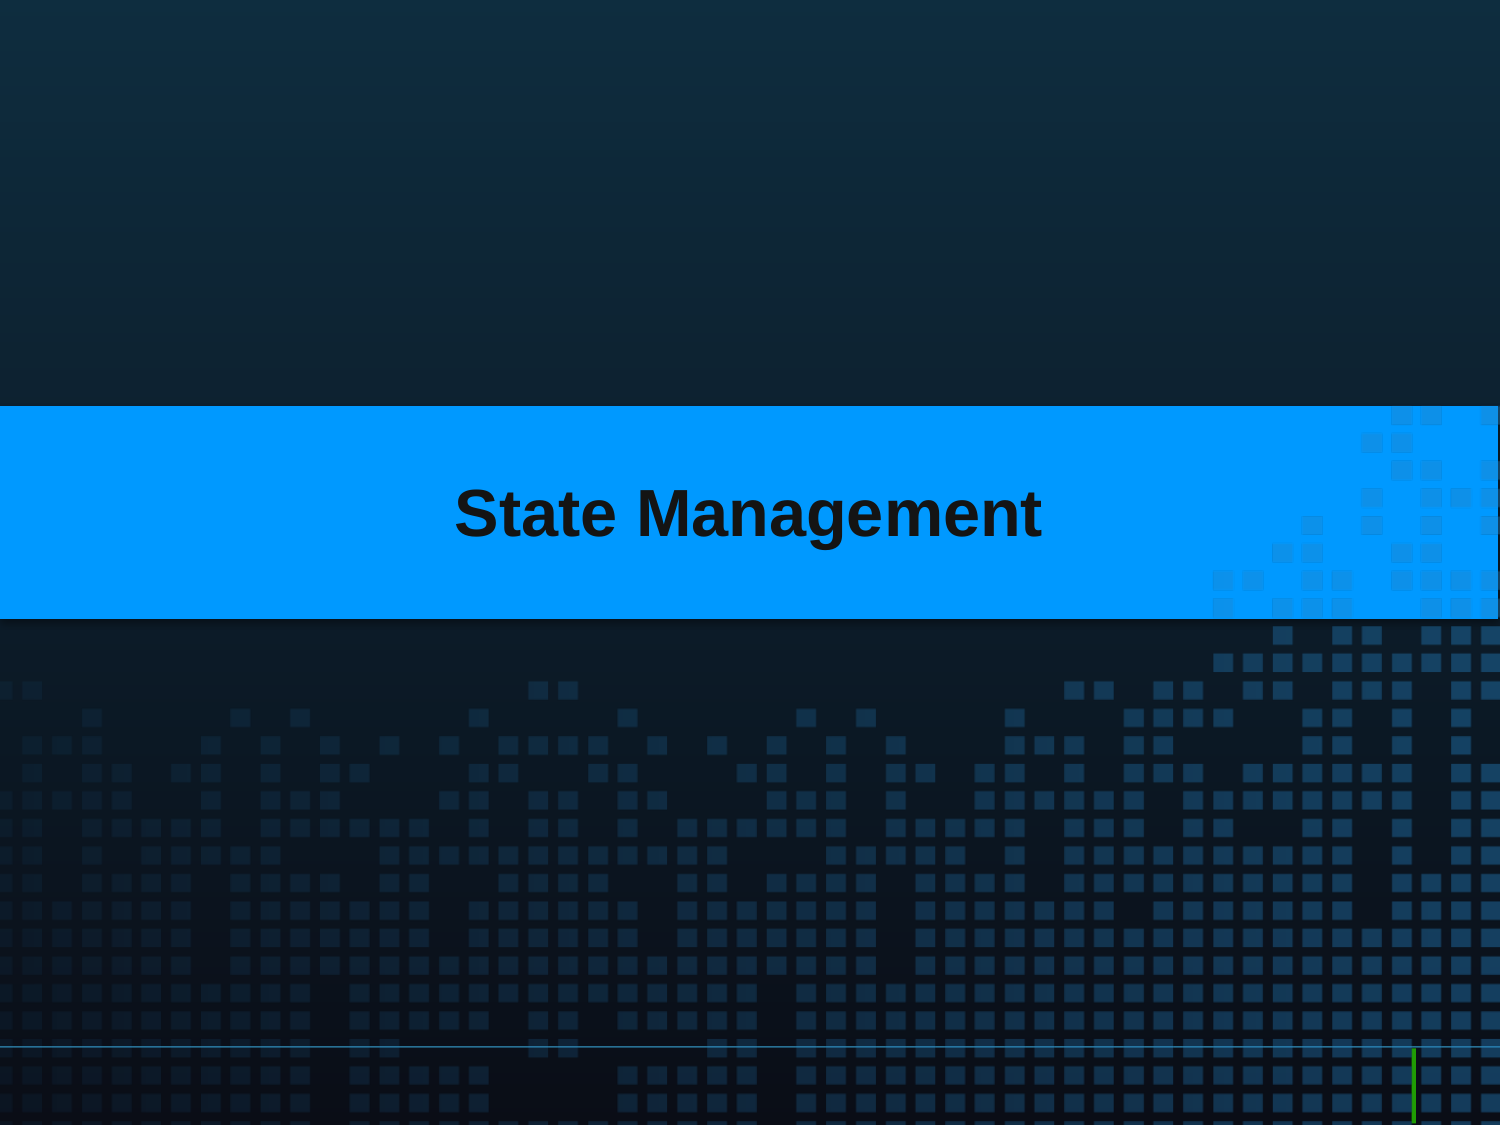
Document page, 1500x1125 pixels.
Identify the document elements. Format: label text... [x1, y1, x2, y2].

list State Management [0, 462, 1499, 559]
picture [0, 225, 1500, 1125]
